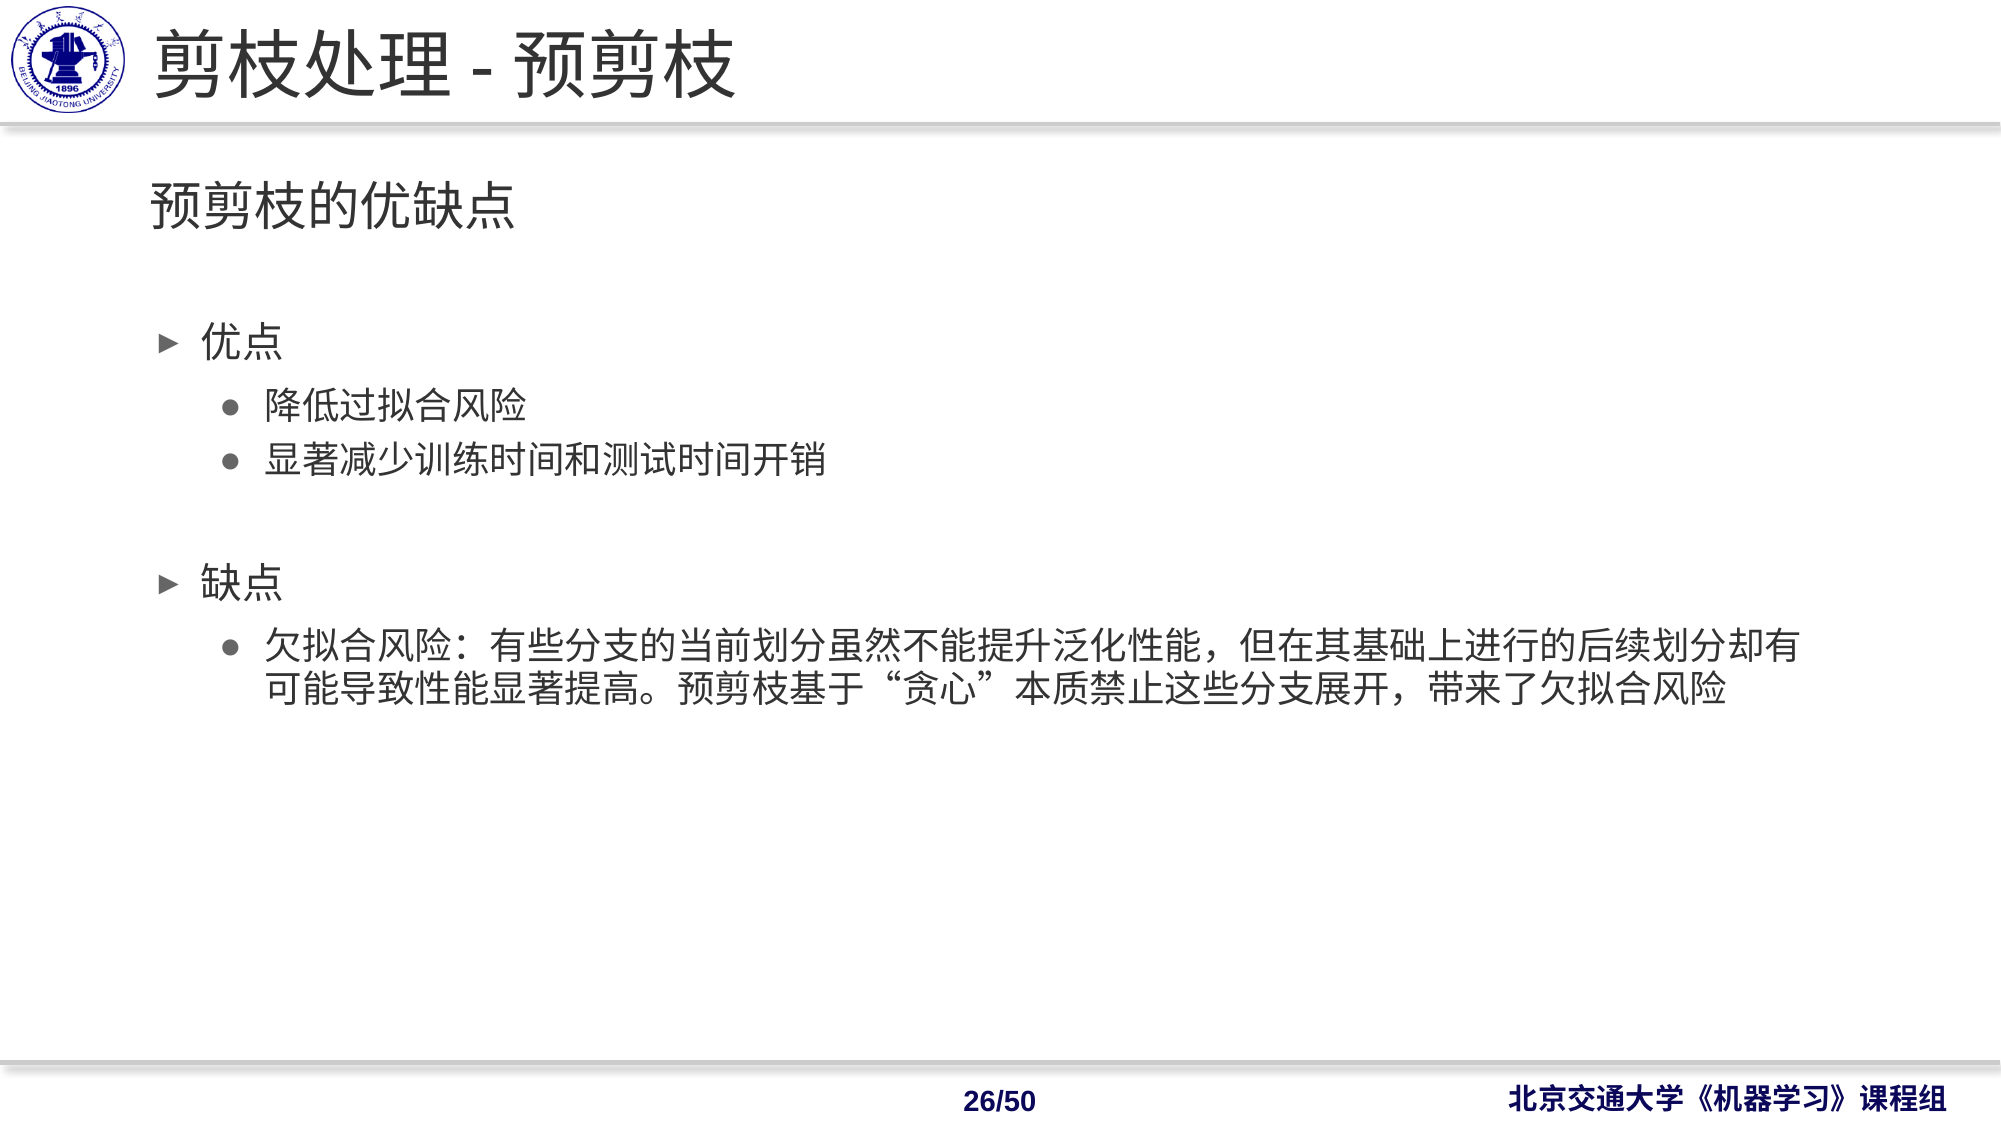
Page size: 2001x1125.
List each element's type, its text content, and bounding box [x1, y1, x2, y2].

picture [11, 6, 125, 113]
list 优点 降低过拟合风险 显著减少训练时间和测试时间开销 缺点 欠拟合风险：有些分支的当前划分虽然不能提升泛化性能，但在其基础上进行的后续划分却有可能导致性能显著提高。预剪枝基于“贪心”本质禁止这些分支展开，带来了欠拟合风险 [137, 312, 1850, 976]
title 剪枝处理-预剪枝 [137, 5, 1432, 133]
list 预剪枝的优缺点 [134, 170, 2000, 246]
